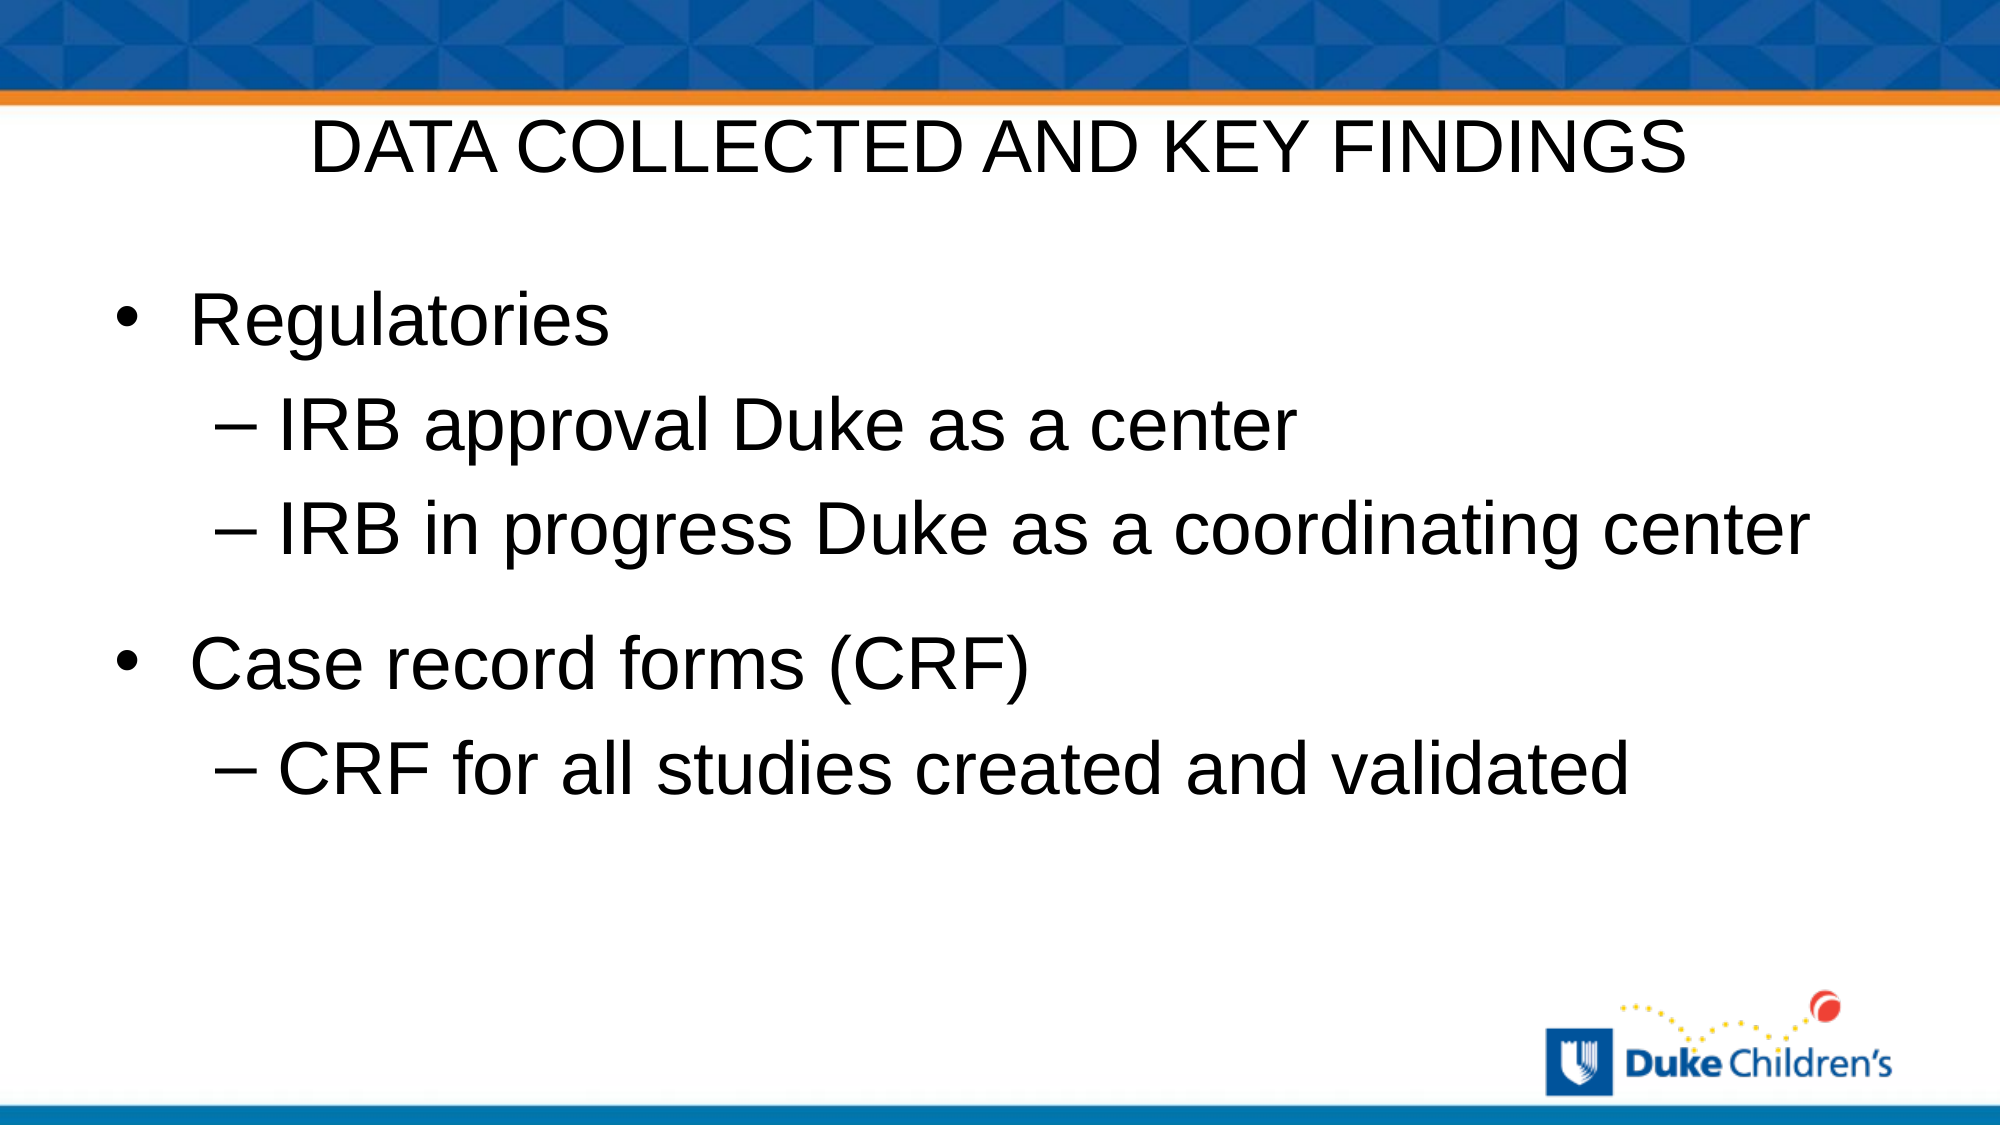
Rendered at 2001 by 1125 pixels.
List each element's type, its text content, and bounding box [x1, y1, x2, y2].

title DATA COLLECTED AND KEY FINDINGS [99, 62, 1900, 223]
picture [0, 0, 2000, 1107]
list Regulatories IRB approval Duke as a center IRB in progress Duke as a coordinating center Case record forms (CRF) CRF for all studies created and validated [99, 262, 1900, 1005]
